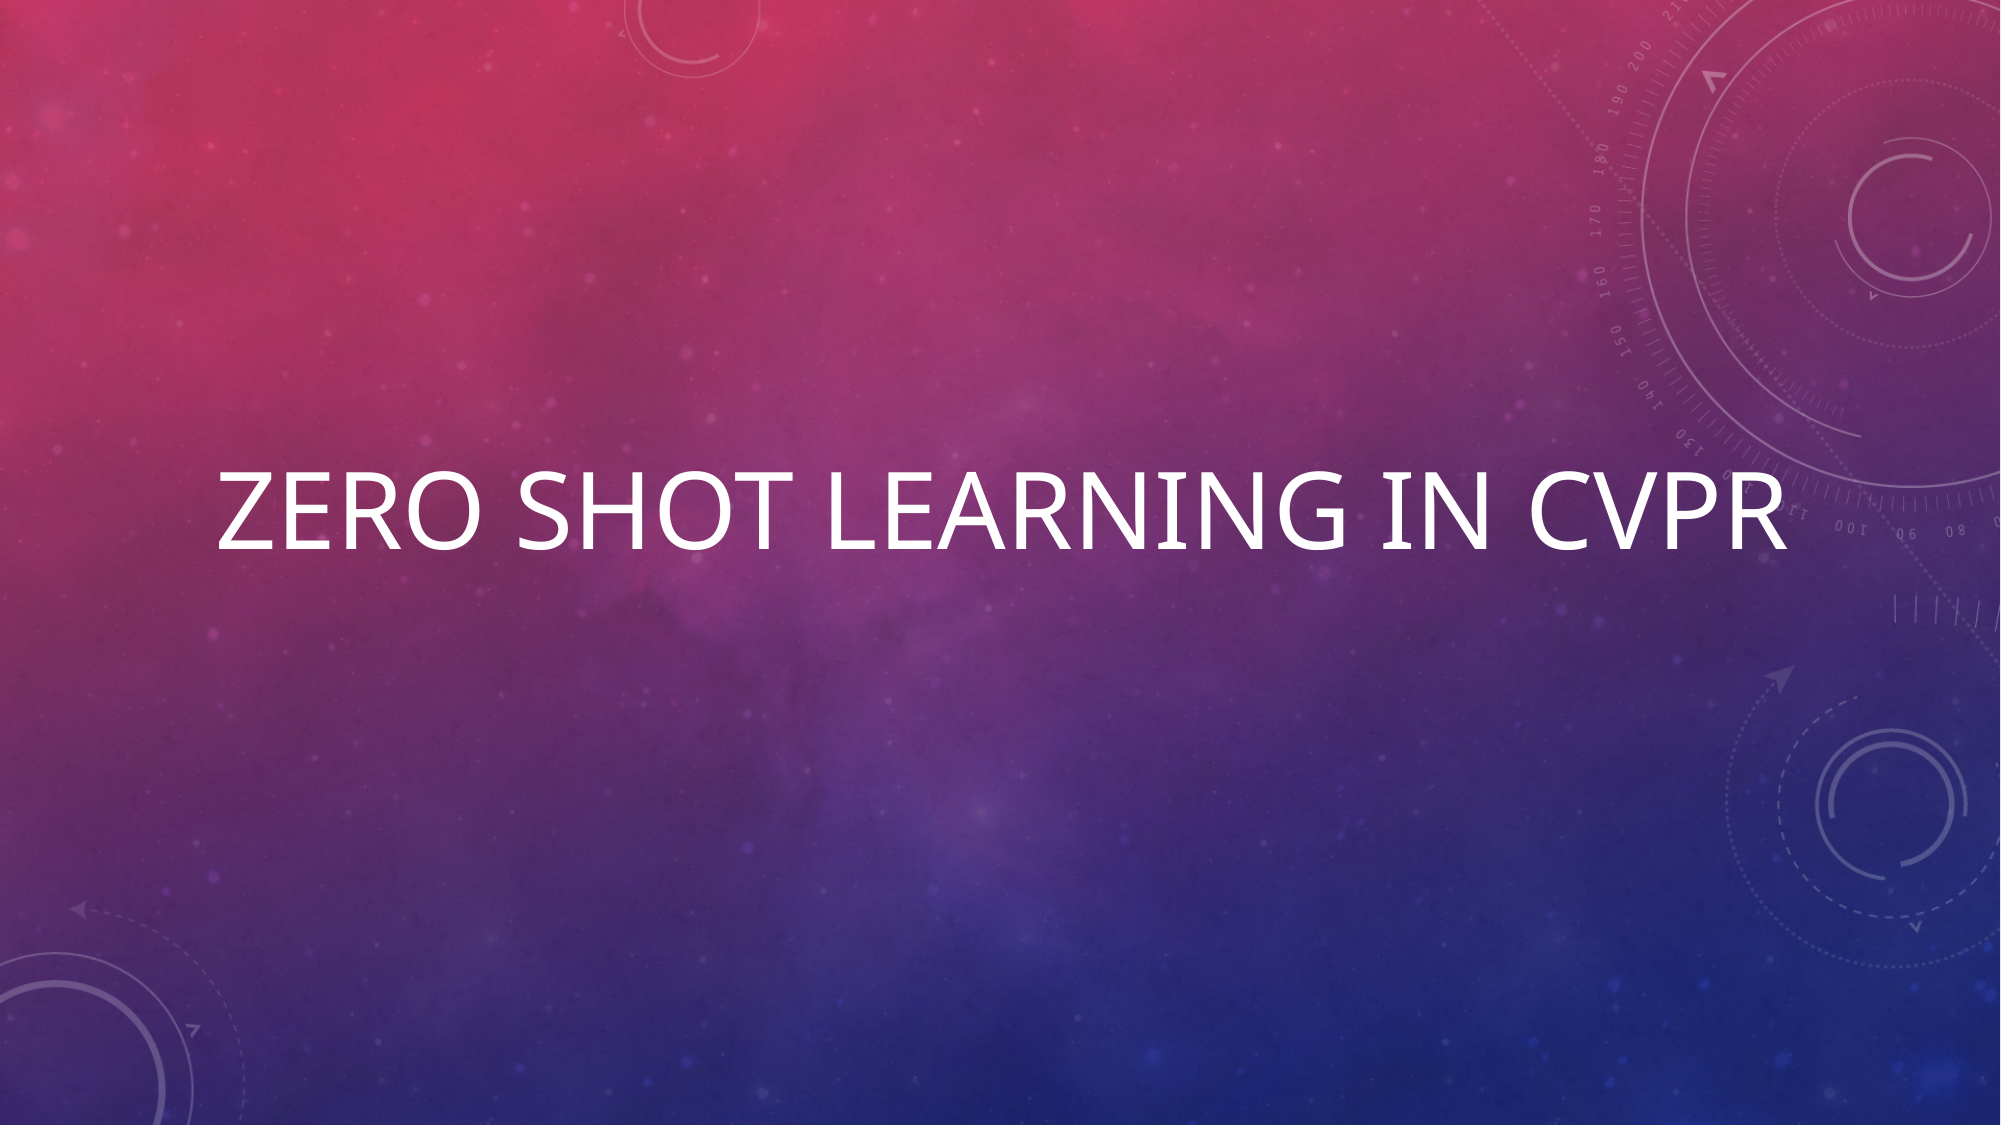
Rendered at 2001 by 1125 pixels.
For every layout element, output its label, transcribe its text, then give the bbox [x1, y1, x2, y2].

picture [0, 0, 2001, 1125]
title Zero shot learning in CVPR [200, 387, 1862, 627]
